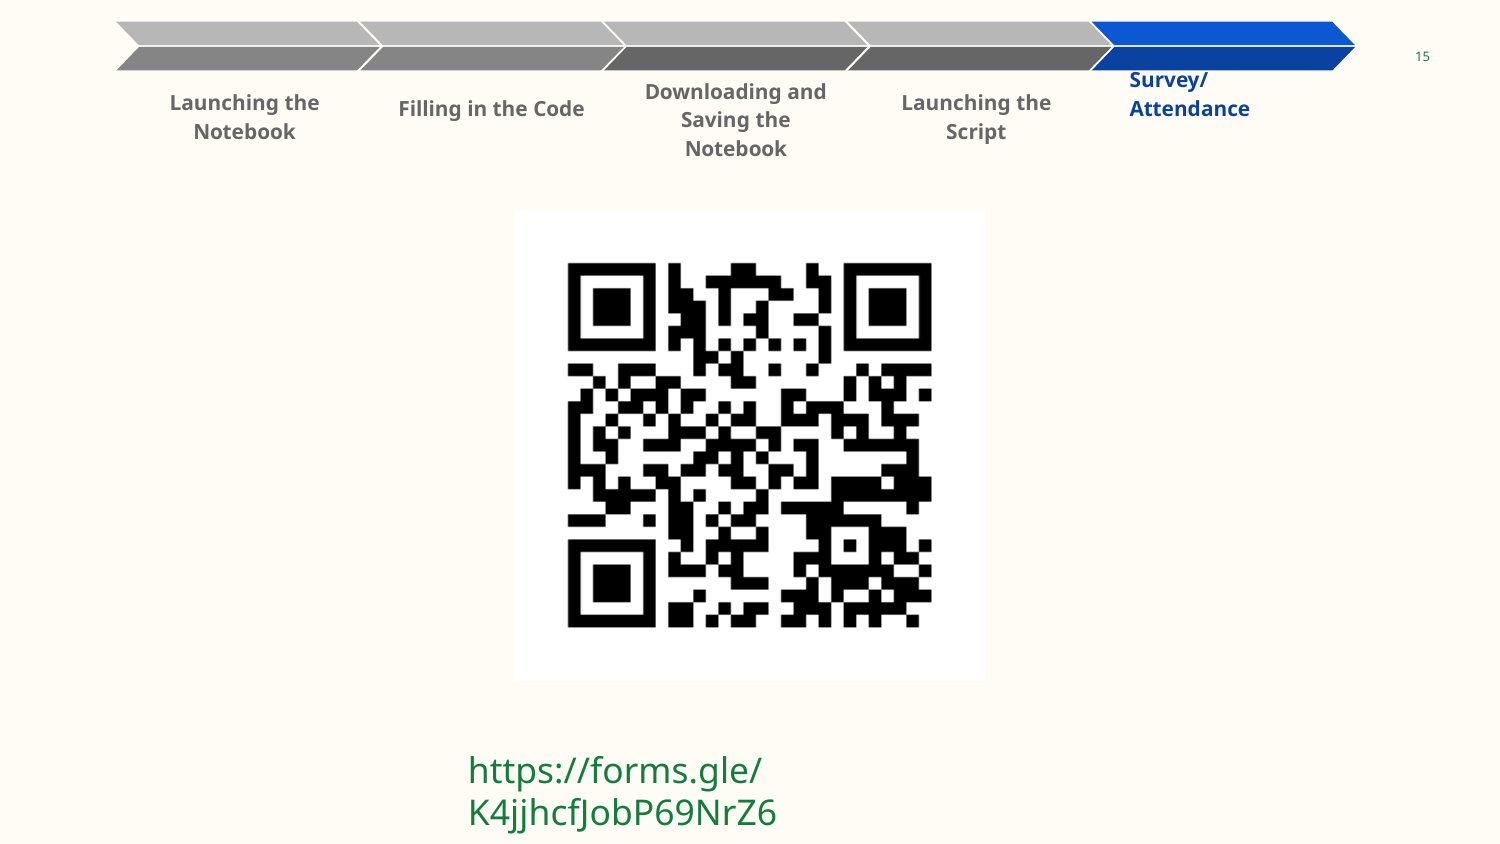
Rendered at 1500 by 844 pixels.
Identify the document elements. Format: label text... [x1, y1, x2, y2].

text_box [868, 21, 1112, 159]
picture [514, 210, 986, 681]
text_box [360, 21, 602, 137]
slide_number ‹#› [1360, 33, 1446, 82]
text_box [603, 21, 868, 176]
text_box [116, 21, 380, 159]
text_box https://forms.gle/K4jjhcfJobP69NrZ6 [452, 732, 1047, 801]
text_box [1091, 21, 1356, 136]
